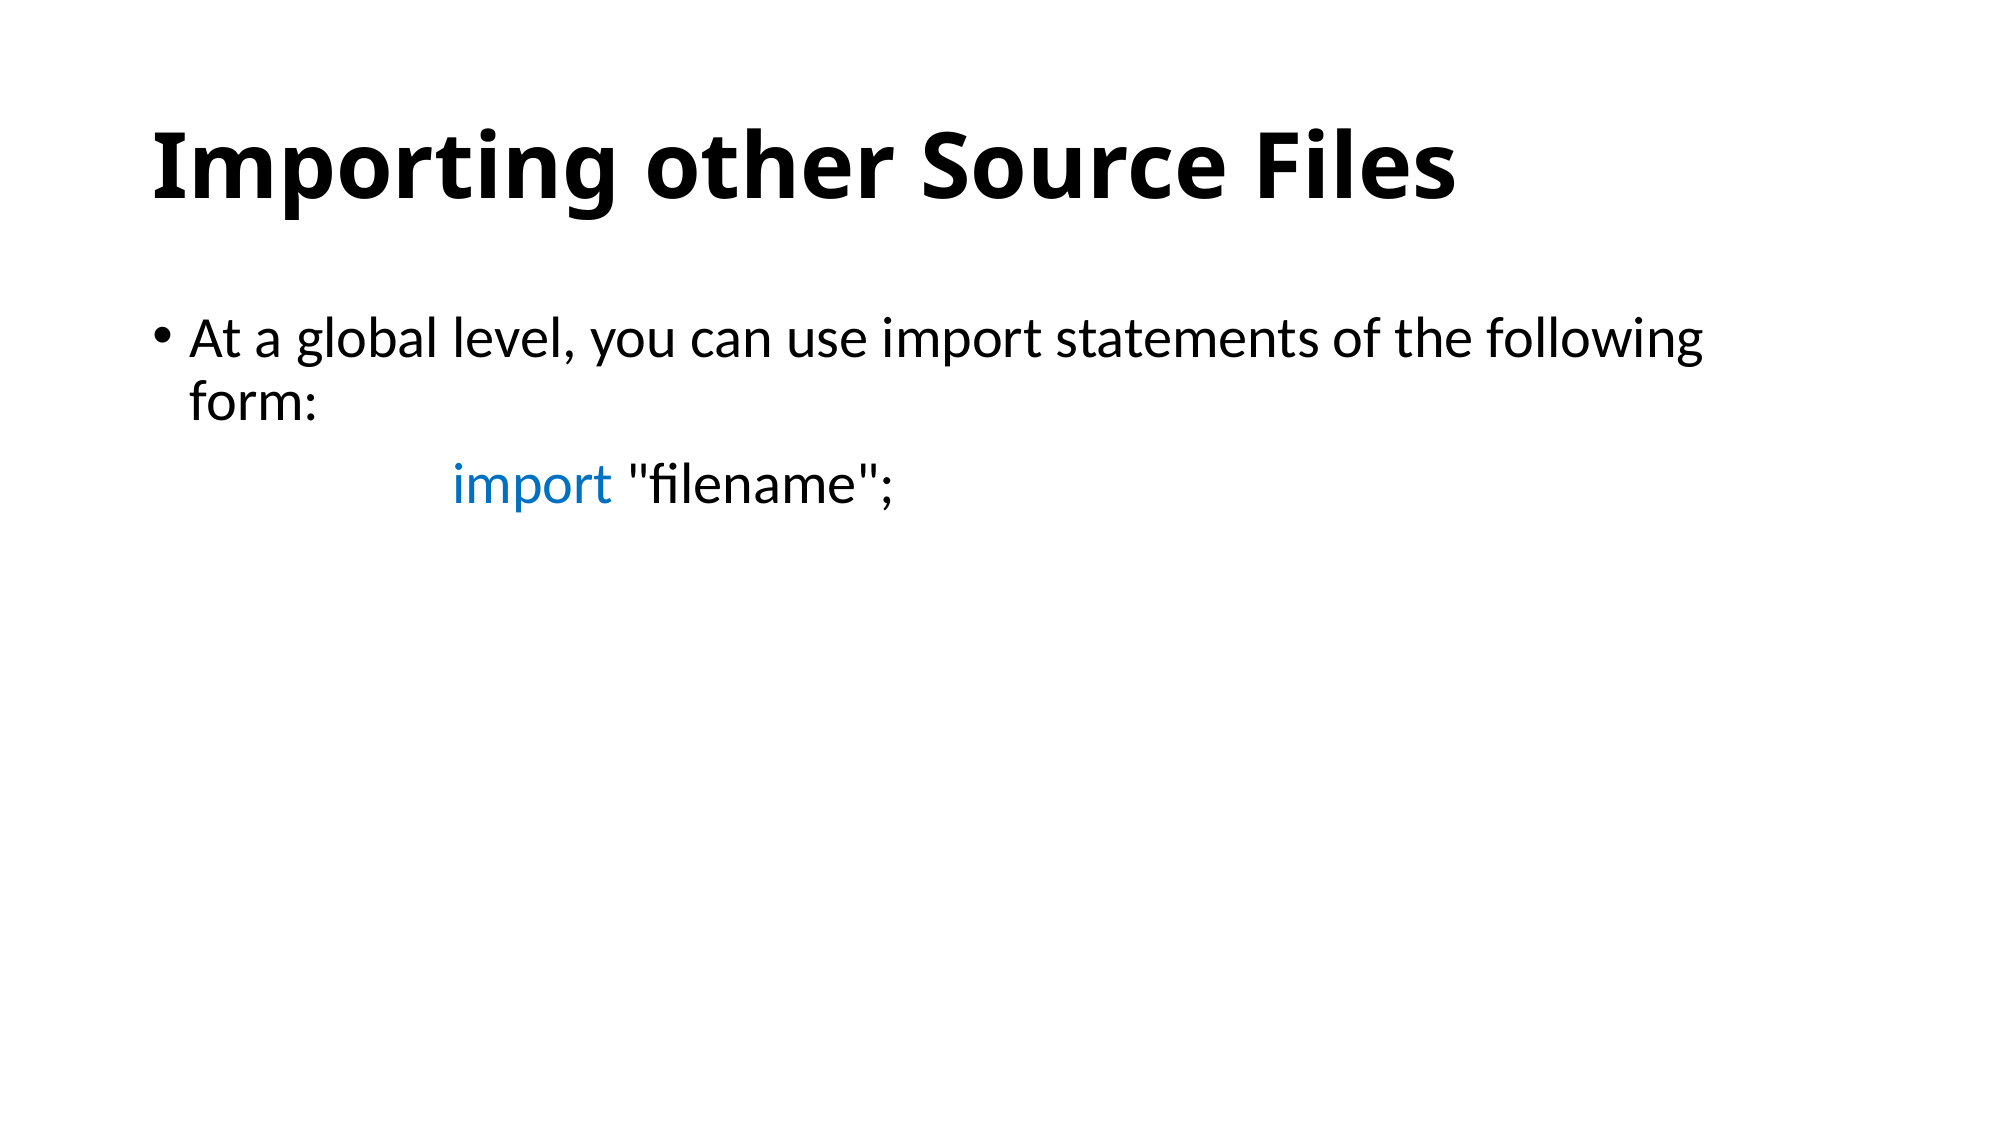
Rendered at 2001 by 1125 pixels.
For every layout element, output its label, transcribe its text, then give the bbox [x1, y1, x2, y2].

list At a global level, you can use import statements of the following form: import "filename"; [137, 299, 1863, 1014]
title Importing other Source Files [137, 59, 1863, 278]
